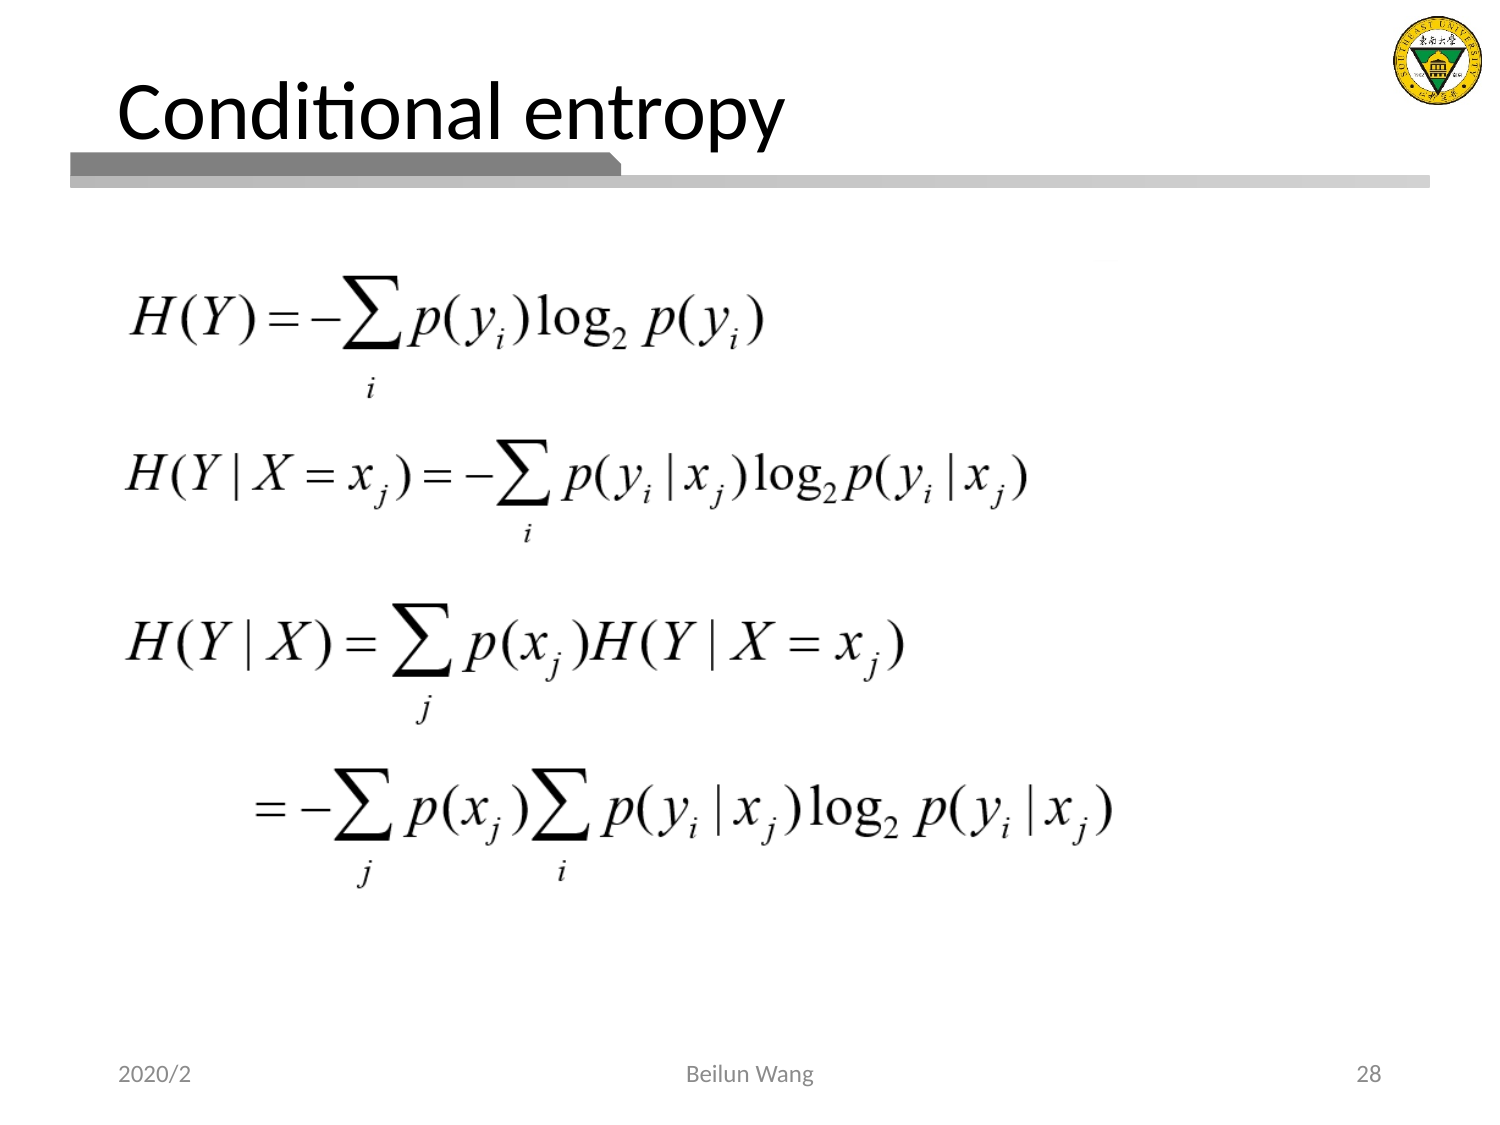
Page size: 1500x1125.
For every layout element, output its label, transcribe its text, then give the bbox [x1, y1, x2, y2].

title Conditional entropy [103, 59, 1361, 156]
picture [1393, 16, 1482, 105]
footer Beilun Wang [496, 1042, 1004, 1103]
picture [103, 260, 1118, 897]
slide_number 28 [1059, 1042, 1397, 1103]
slide_number 2020/2 [103, 1042, 441, 1103]
